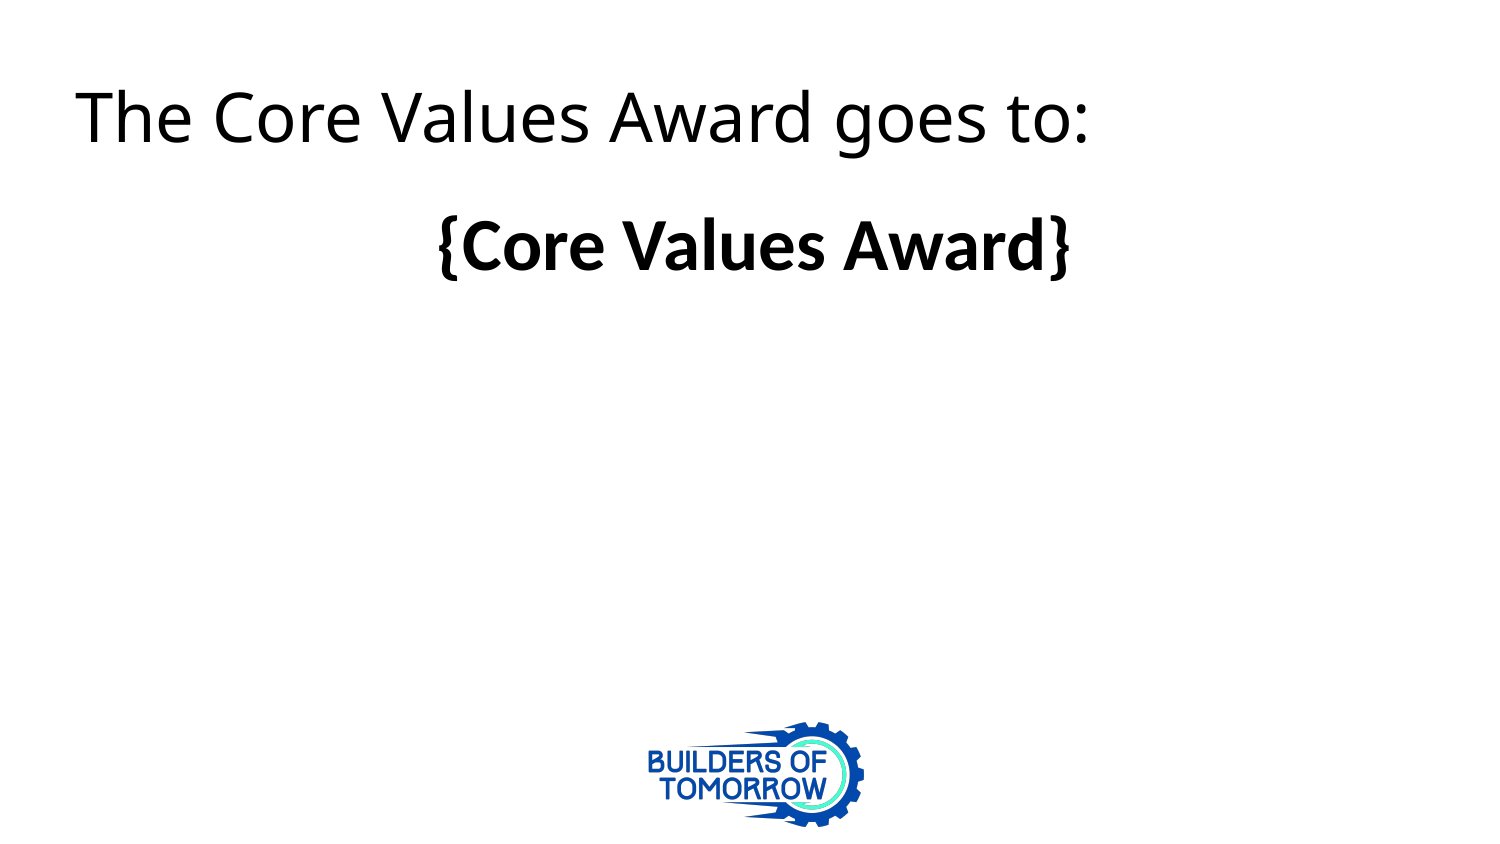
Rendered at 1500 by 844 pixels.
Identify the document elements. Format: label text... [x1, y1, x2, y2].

list {Core Values Award} [75, 187, 1435, 585]
picture [636, 722, 864, 827]
title The Core Values Award goes to: [75, 65, 1435, 166]
